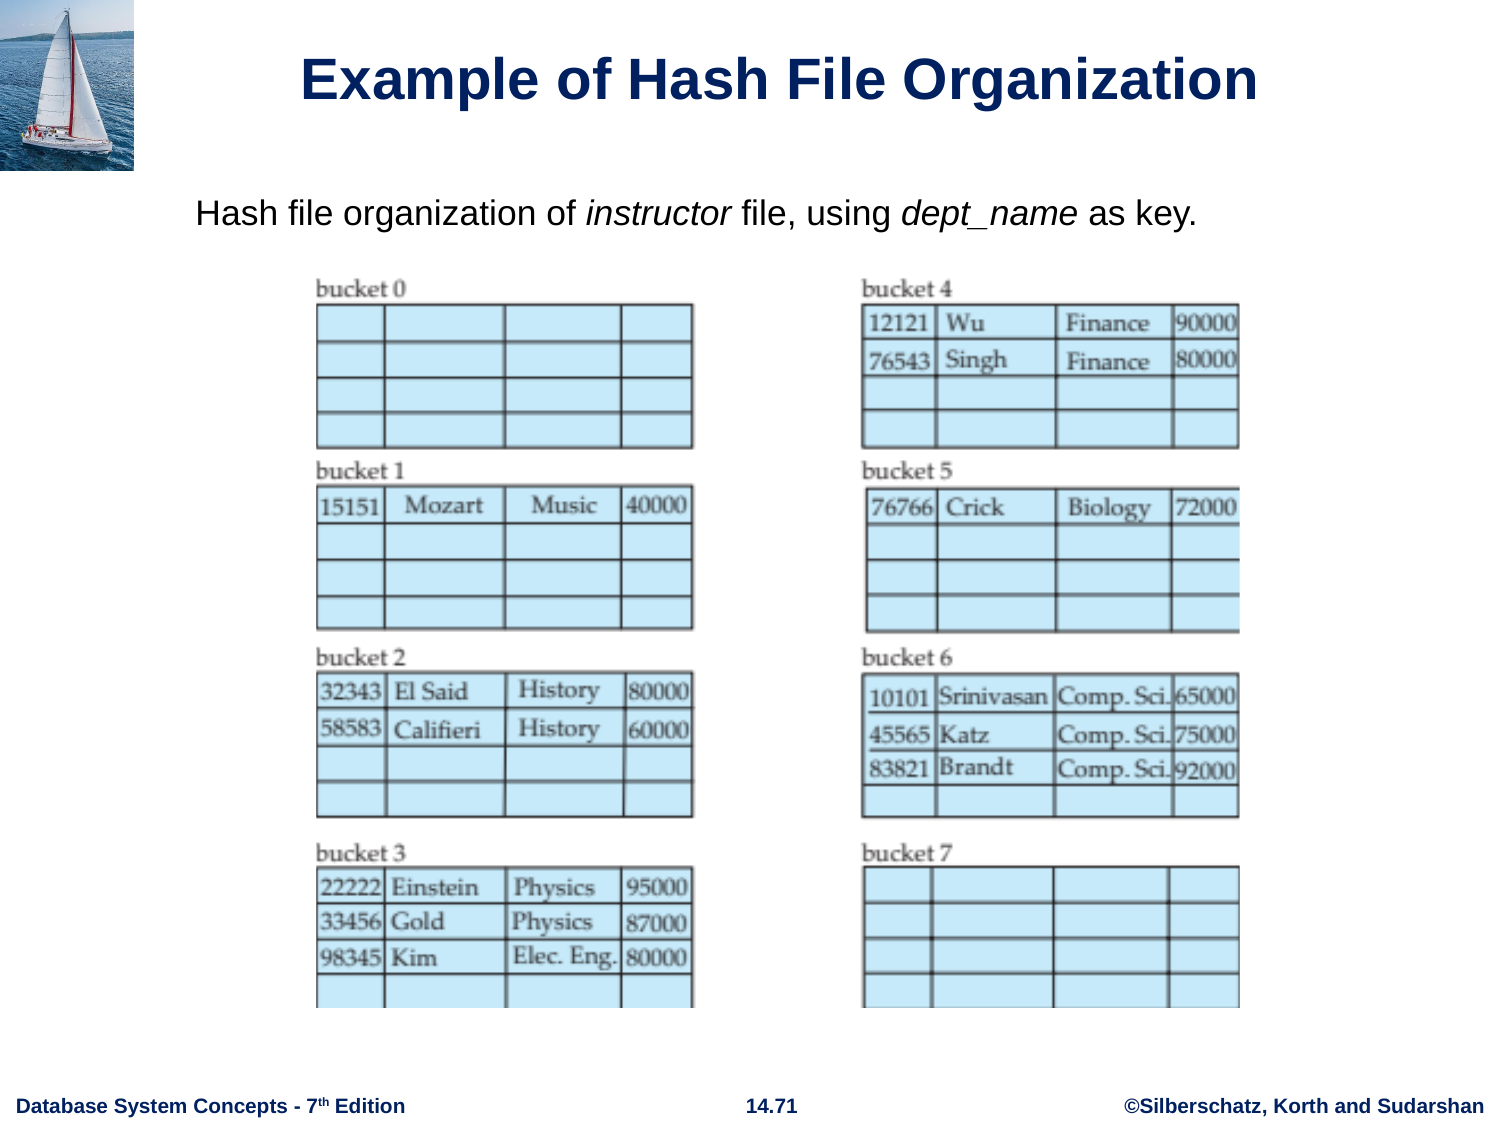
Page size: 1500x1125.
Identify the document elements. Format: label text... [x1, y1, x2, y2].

text_box Hash file organization of instructor file, using dept_name as key. [180, 182, 1324, 240]
title Example of Hash File Organization [125, 18, 1452, 120]
picture [0, 0, 134, 171]
picture [316, 277, 1240, 1008]
